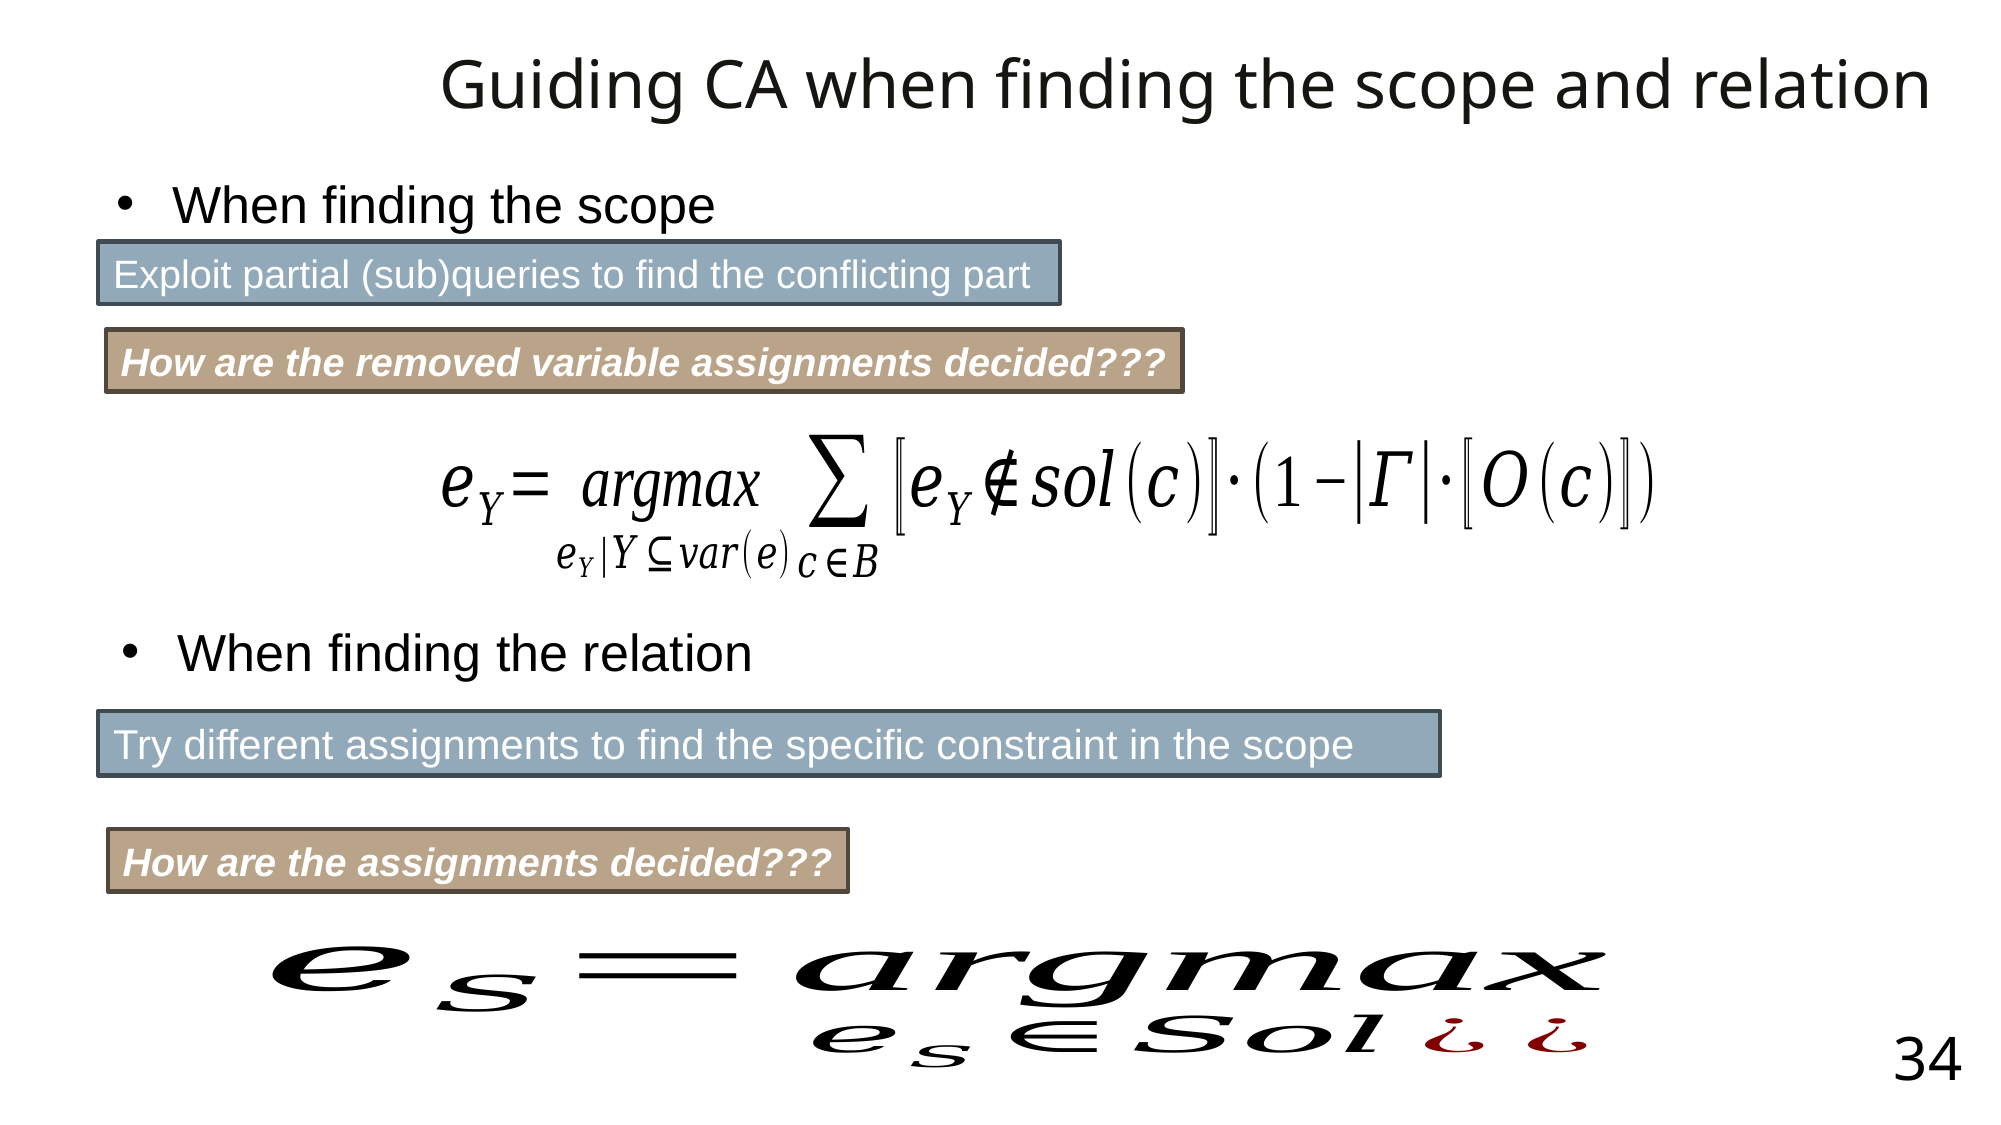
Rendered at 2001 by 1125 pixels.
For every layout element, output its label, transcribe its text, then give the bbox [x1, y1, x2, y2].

text_box When finding the scope [101, 164, 732, 242]
text_box When finding the relation [106, 611, 769, 690]
slide_number 34 [1853, 1012, 2000, 1110]
text_box How are the assignments decided??? [106, 827, 850, 894]
text_box How are the removed variable assignments decided??? [104, 327, 1185, 394]
title Guiding CA when finding the scope and relation [370, 0, 2000, 131]
text_box Try different assignments to find the specific constraint in the scope [96, 709, 1442, 778]
text_box Exploit partial (sub)queries to find the conflicting part [96, 239, 1062, 306]
